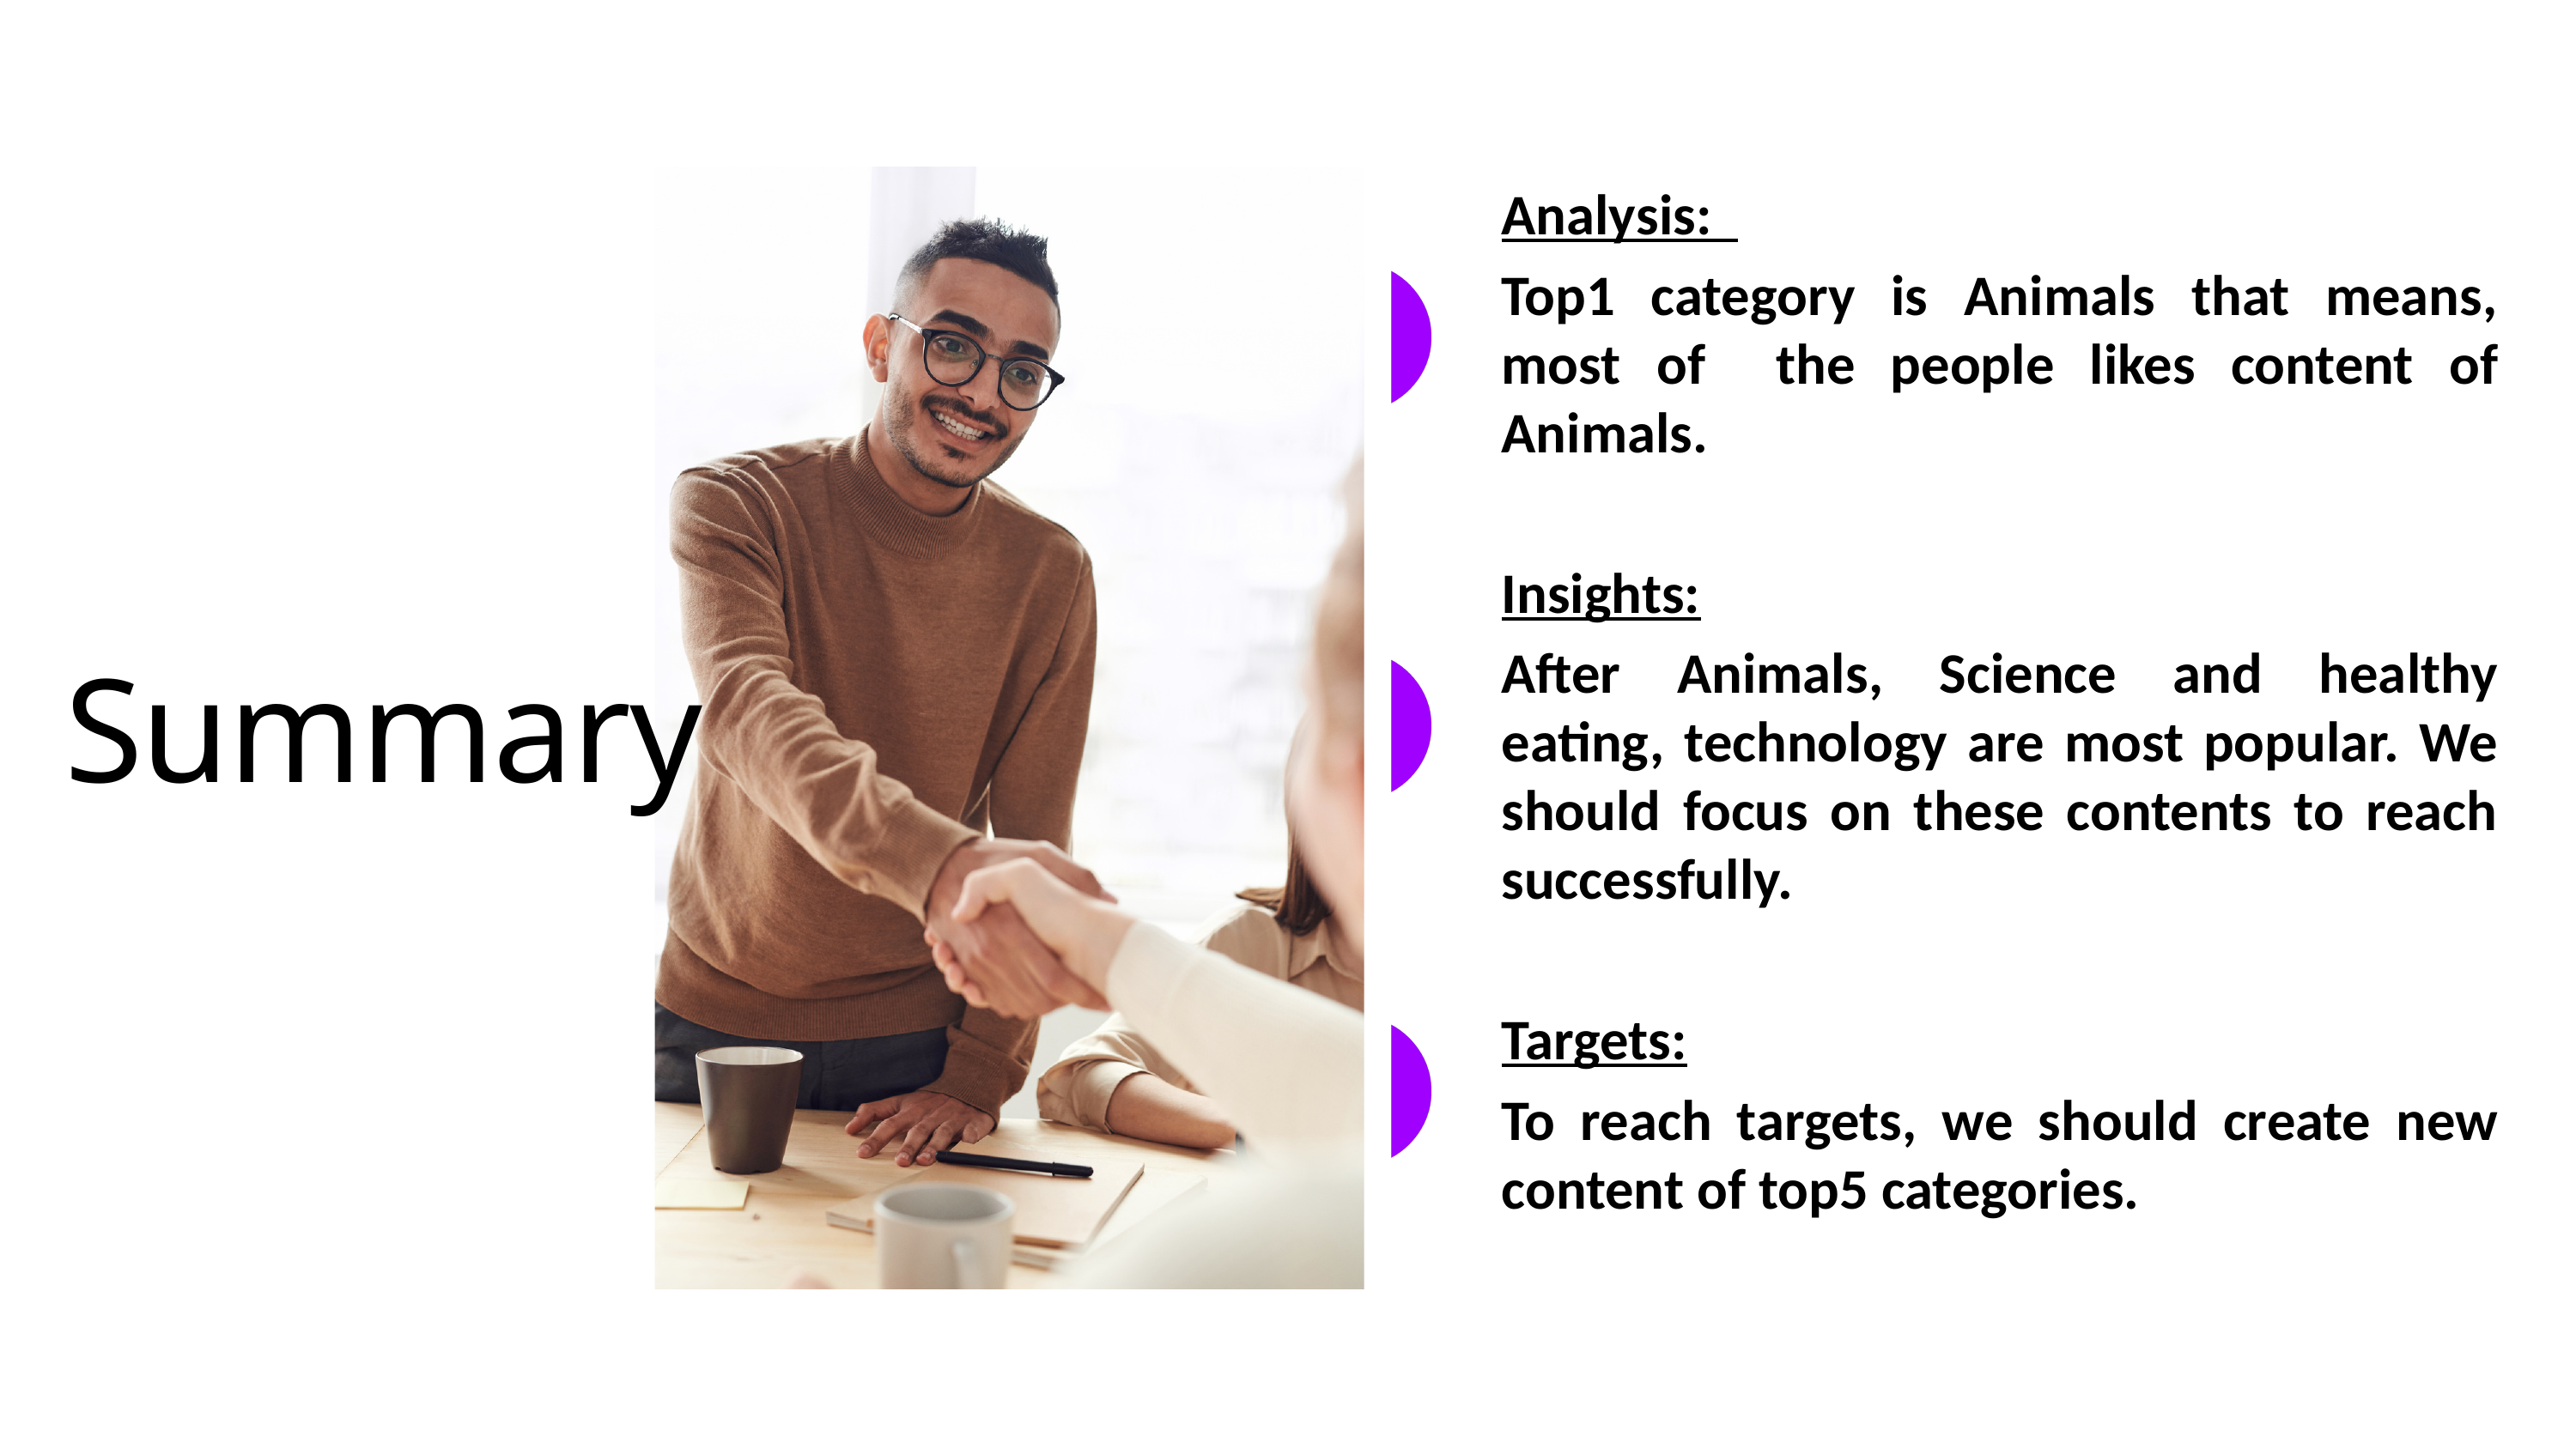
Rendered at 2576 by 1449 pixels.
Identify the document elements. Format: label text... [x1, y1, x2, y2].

picture [654, 167, 1479, 1289]
subtitle Analysis: Top1 category is Animals that means, most of the people likes content of Animals. Insights: After Animals, Science and healthy eating, technology are most popular. We should focus on these contents to reach successfully. Targets: To reach targets, we should create new content of top5 categories. [1488, 91, 2512, 1331]
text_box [1631, 118, 2432, 939]
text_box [1545, 118, 2512, 1240]
text_box Summary [64, 639, 650, 811]
